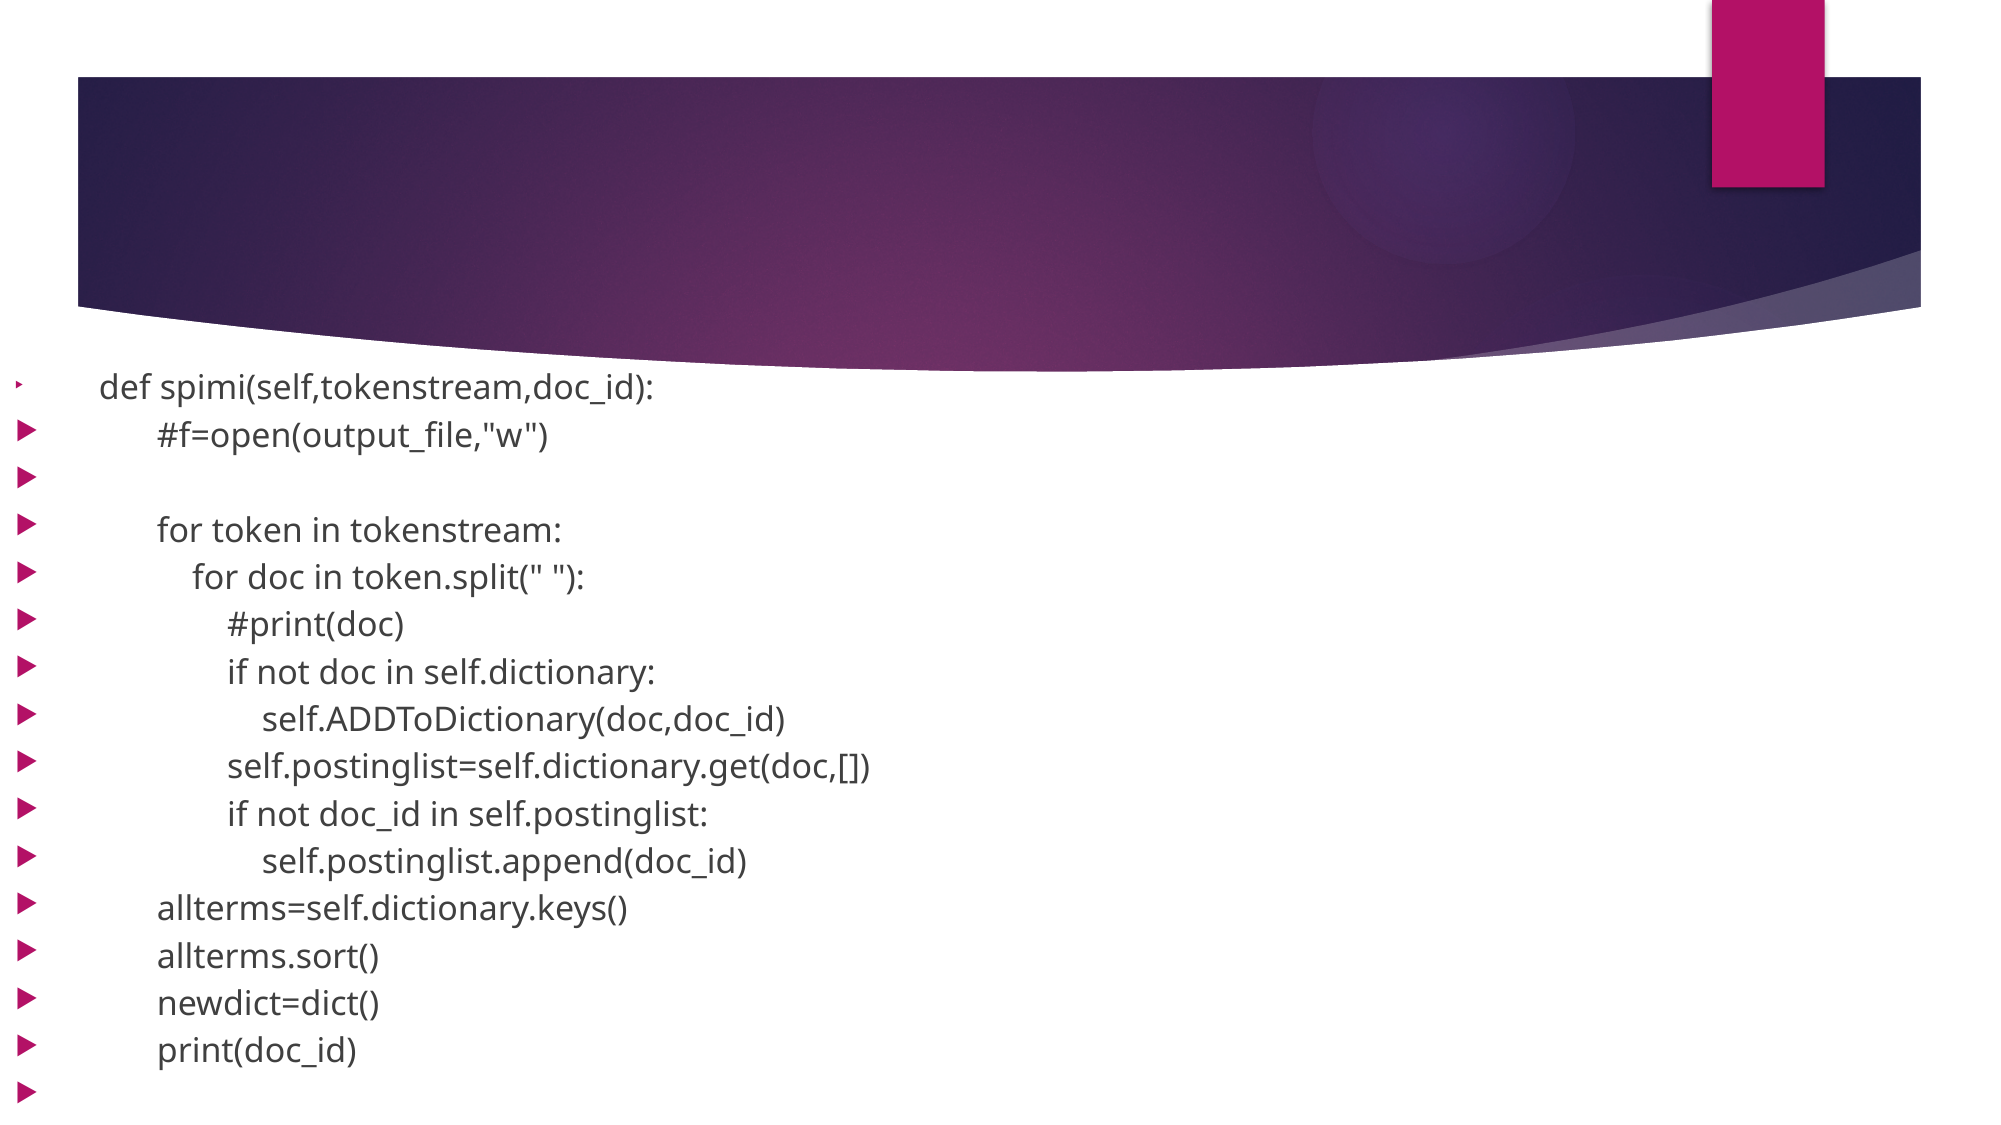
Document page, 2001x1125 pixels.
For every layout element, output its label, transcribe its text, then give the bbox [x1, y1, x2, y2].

list def spimi(self,tokenstream,doc_id): #f=open(output_file,"w") for token in tokenstream: for doc in token.split(" "): #print(doc) if not doc in self.dictionary: self.ADDToDictionary(doc,doc_id) self.postinglist=self.dictionary.get(doc,[]) if not doc_id in self.postinglist: self.postinglist.append(doc_id) allterms=self.dictionary.keys() allterms.sort() newdict=dict() print(doc_id) [0, 337, 1953, 1125]
